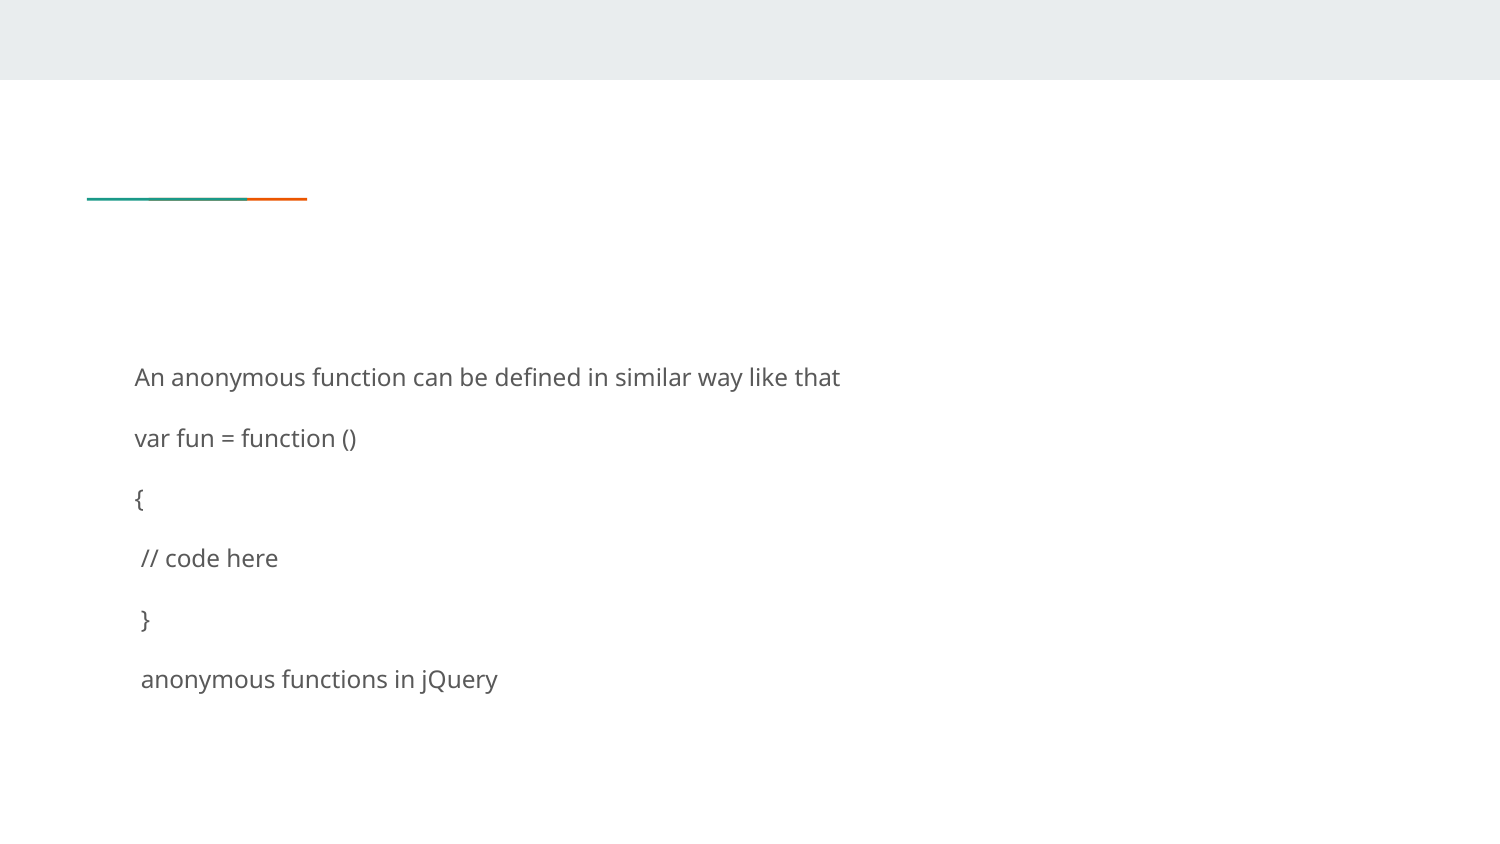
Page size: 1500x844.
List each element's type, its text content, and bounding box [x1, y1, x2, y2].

list An anonymous function can be defined in similar way like that var fun = function () { // code here } anonymous functions in jQuery [119, 341, 1381, 712]
